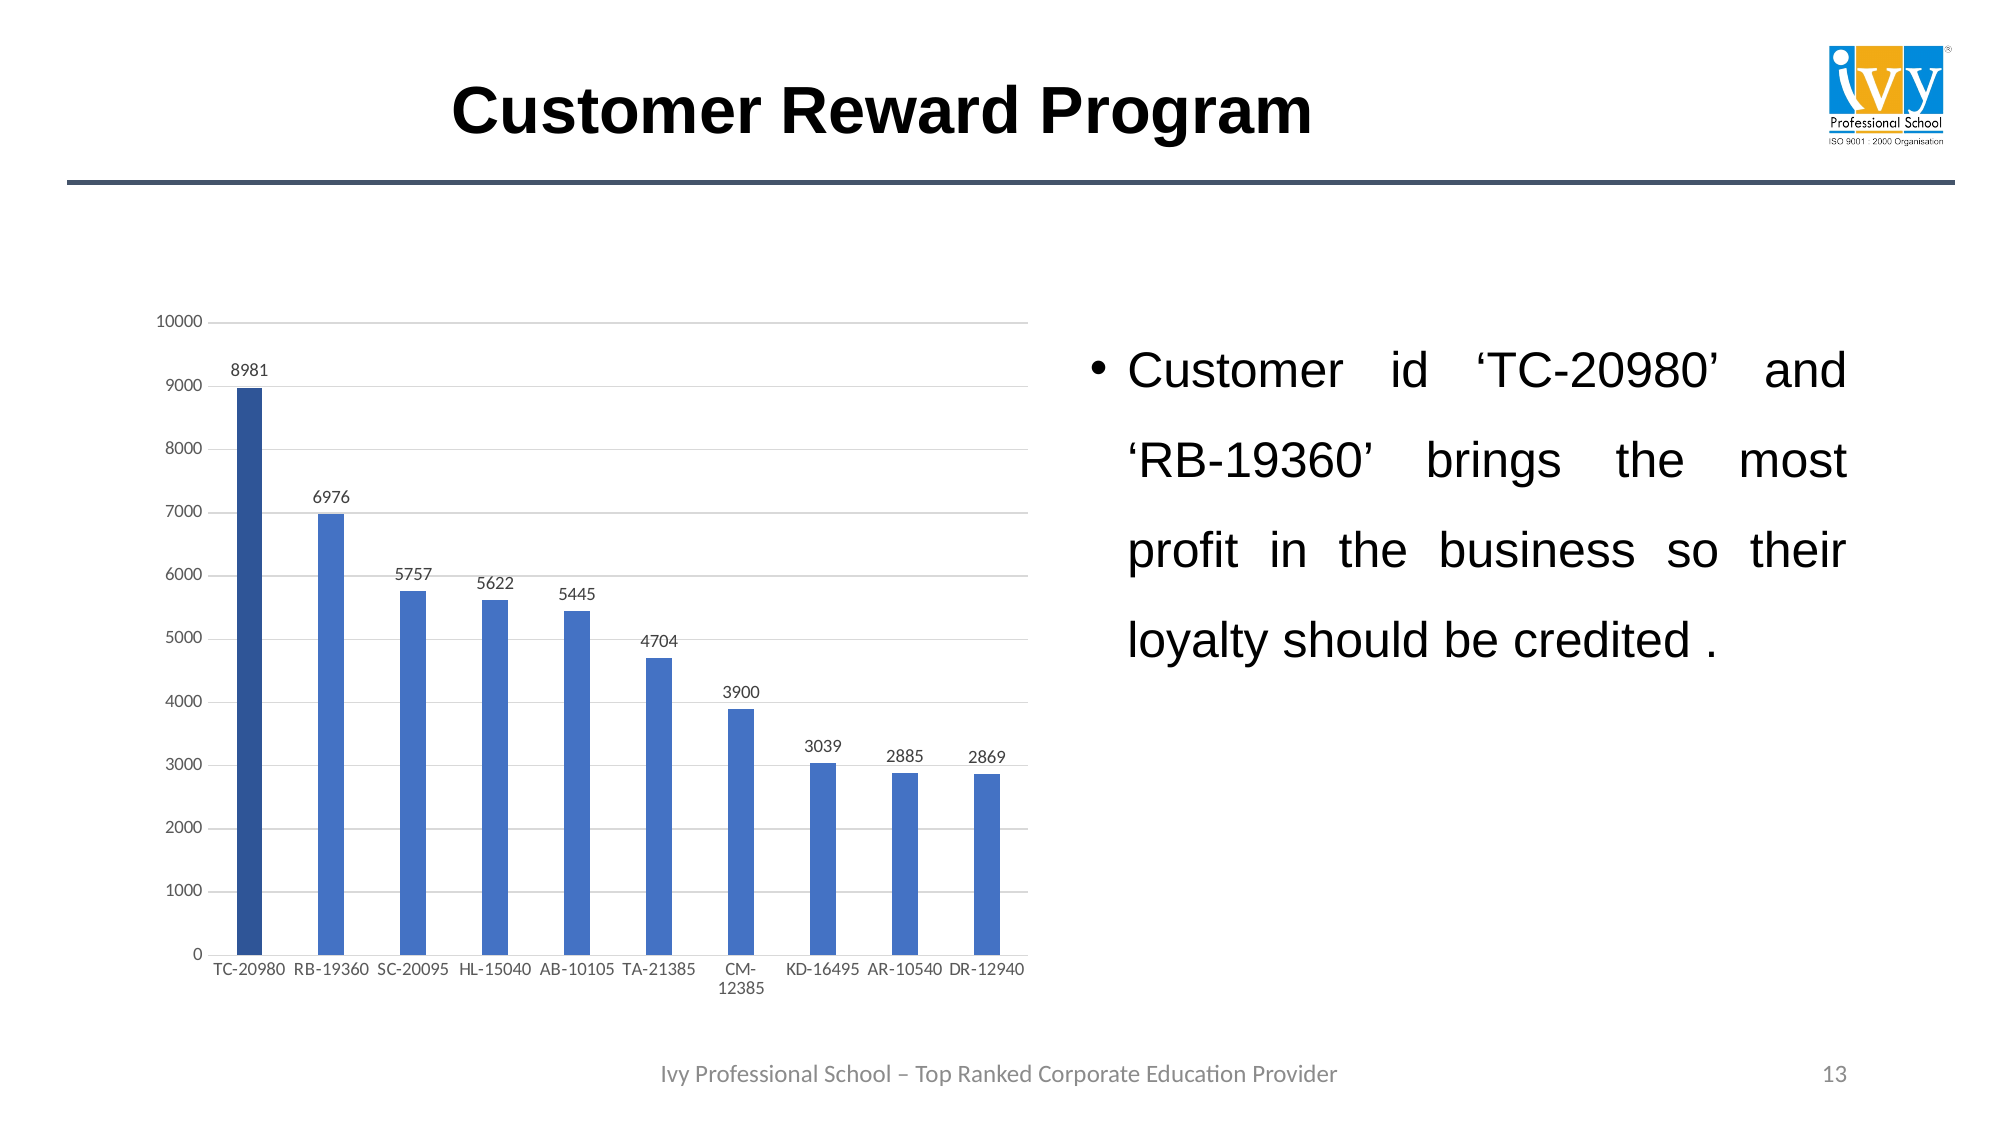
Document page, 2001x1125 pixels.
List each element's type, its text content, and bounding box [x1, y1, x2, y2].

picture [1825, 42, 1955, 149]
chart [137, 299, 1047, 1014]
list Customer id ‘TC-20980’ and ‘RB-19360’ brings the most profit in the business so their loyalty should be credited . [1074, 299, 1863, 886]
title Customer Reward Program [66, 47, 1792, 178]
slide_number 13 [1412, 1042, 1863, 1103]
